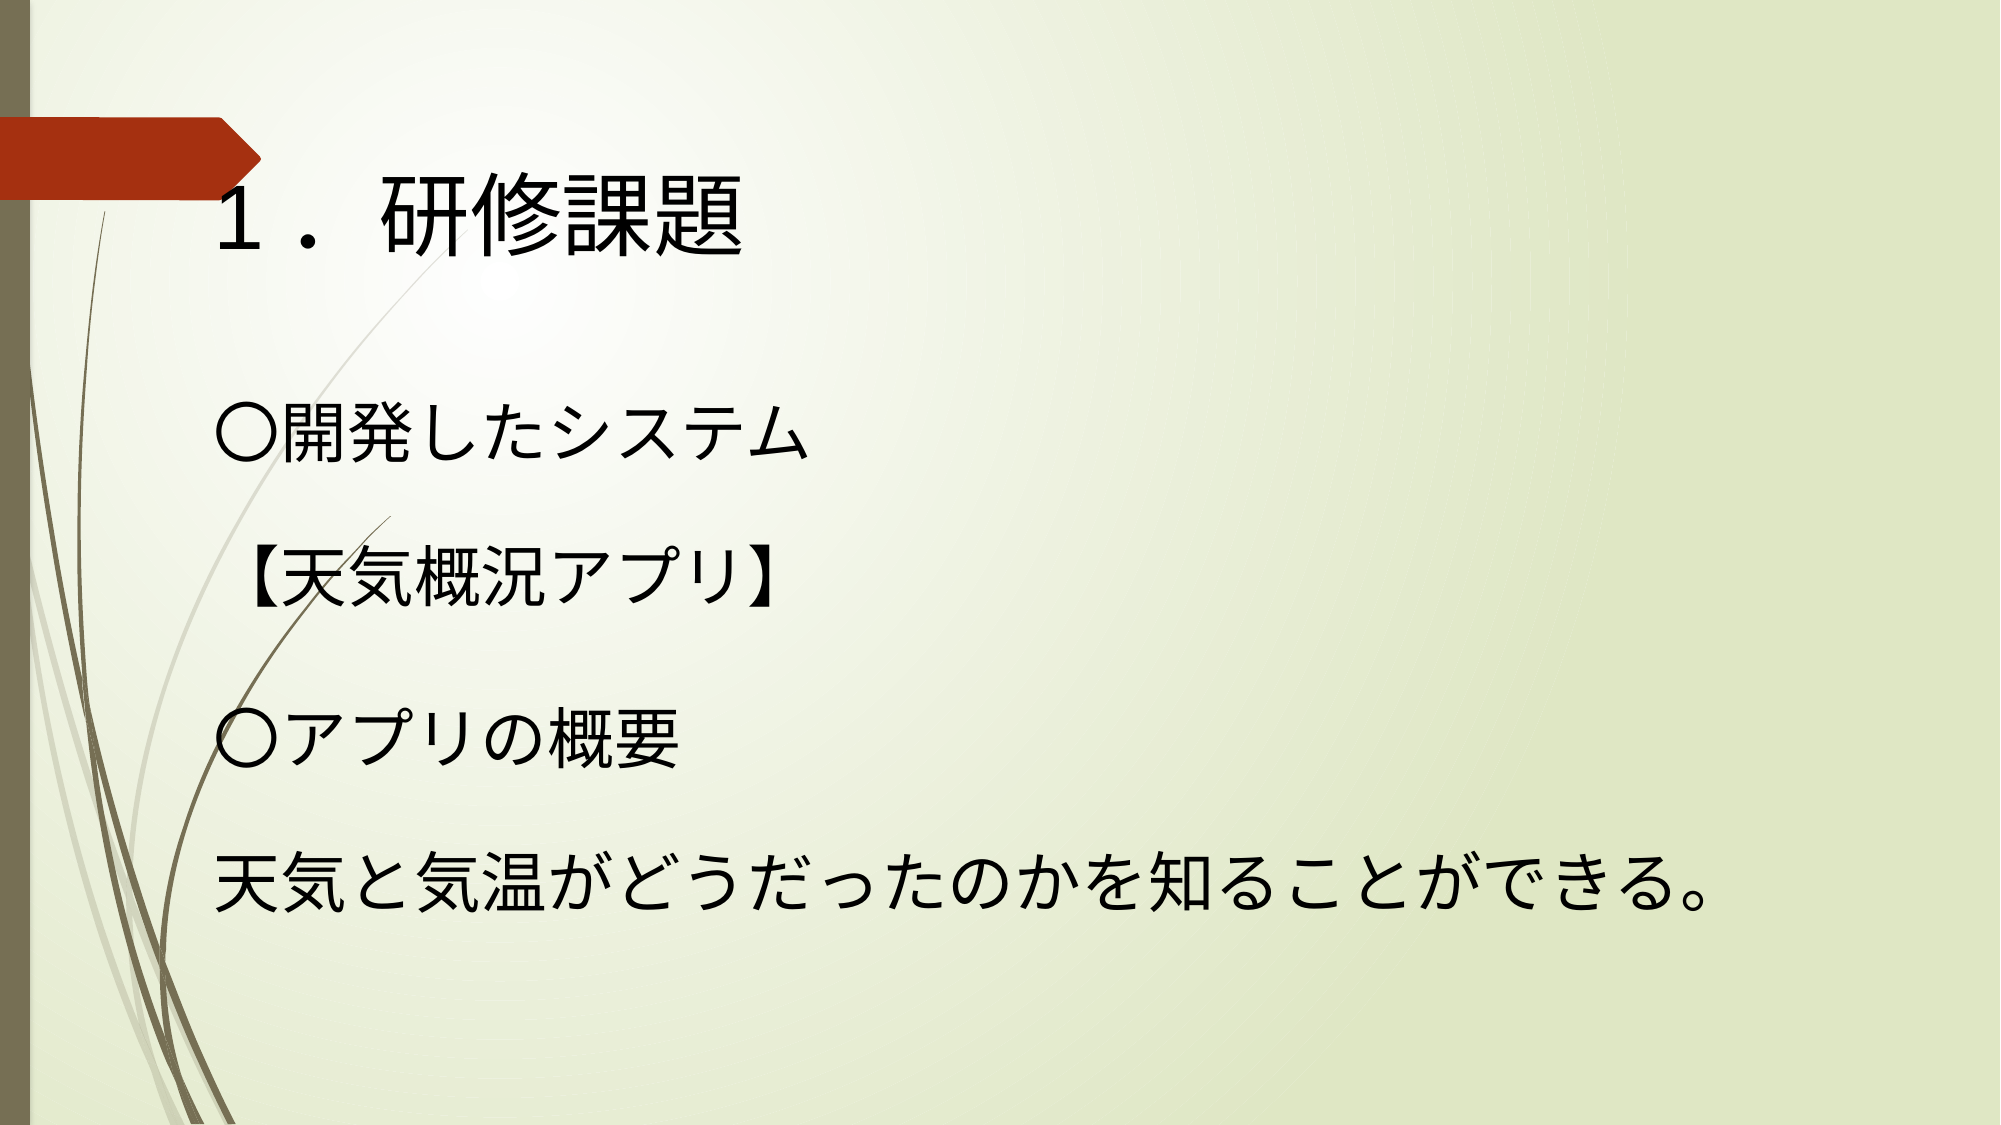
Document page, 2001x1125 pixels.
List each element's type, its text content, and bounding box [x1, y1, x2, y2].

text_box 〇開発したシステム 【天気概況アプリ】 〇アプリの概要 天気と気温がどうだったのかを知ることができる。 [199, 284, 1812, 1037]
text_box 1．研修課題 [198, 125, 1672, 275]
